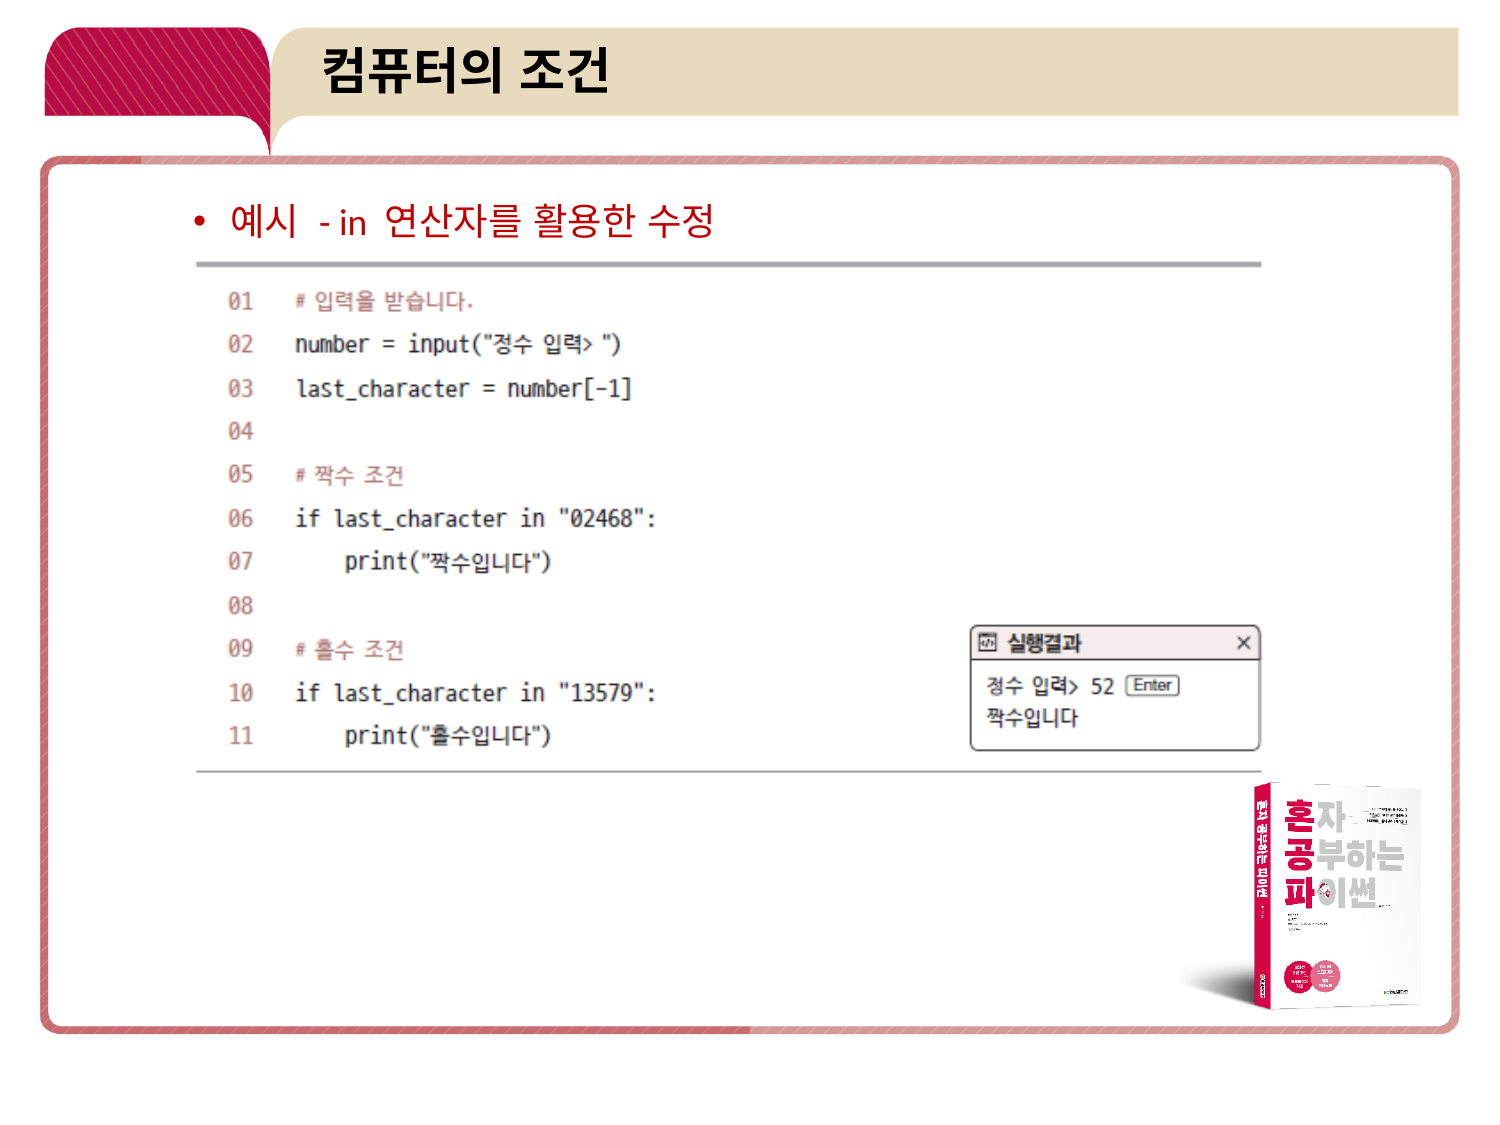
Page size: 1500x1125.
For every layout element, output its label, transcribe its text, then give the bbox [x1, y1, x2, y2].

picture [0, 0, 1500, 1043]
title 컴퓨터의 조건 [306, 42, 1385, 105]
list 예시 - in 연산자를 활용한 수정 [103, 195, 1397, 1014]
